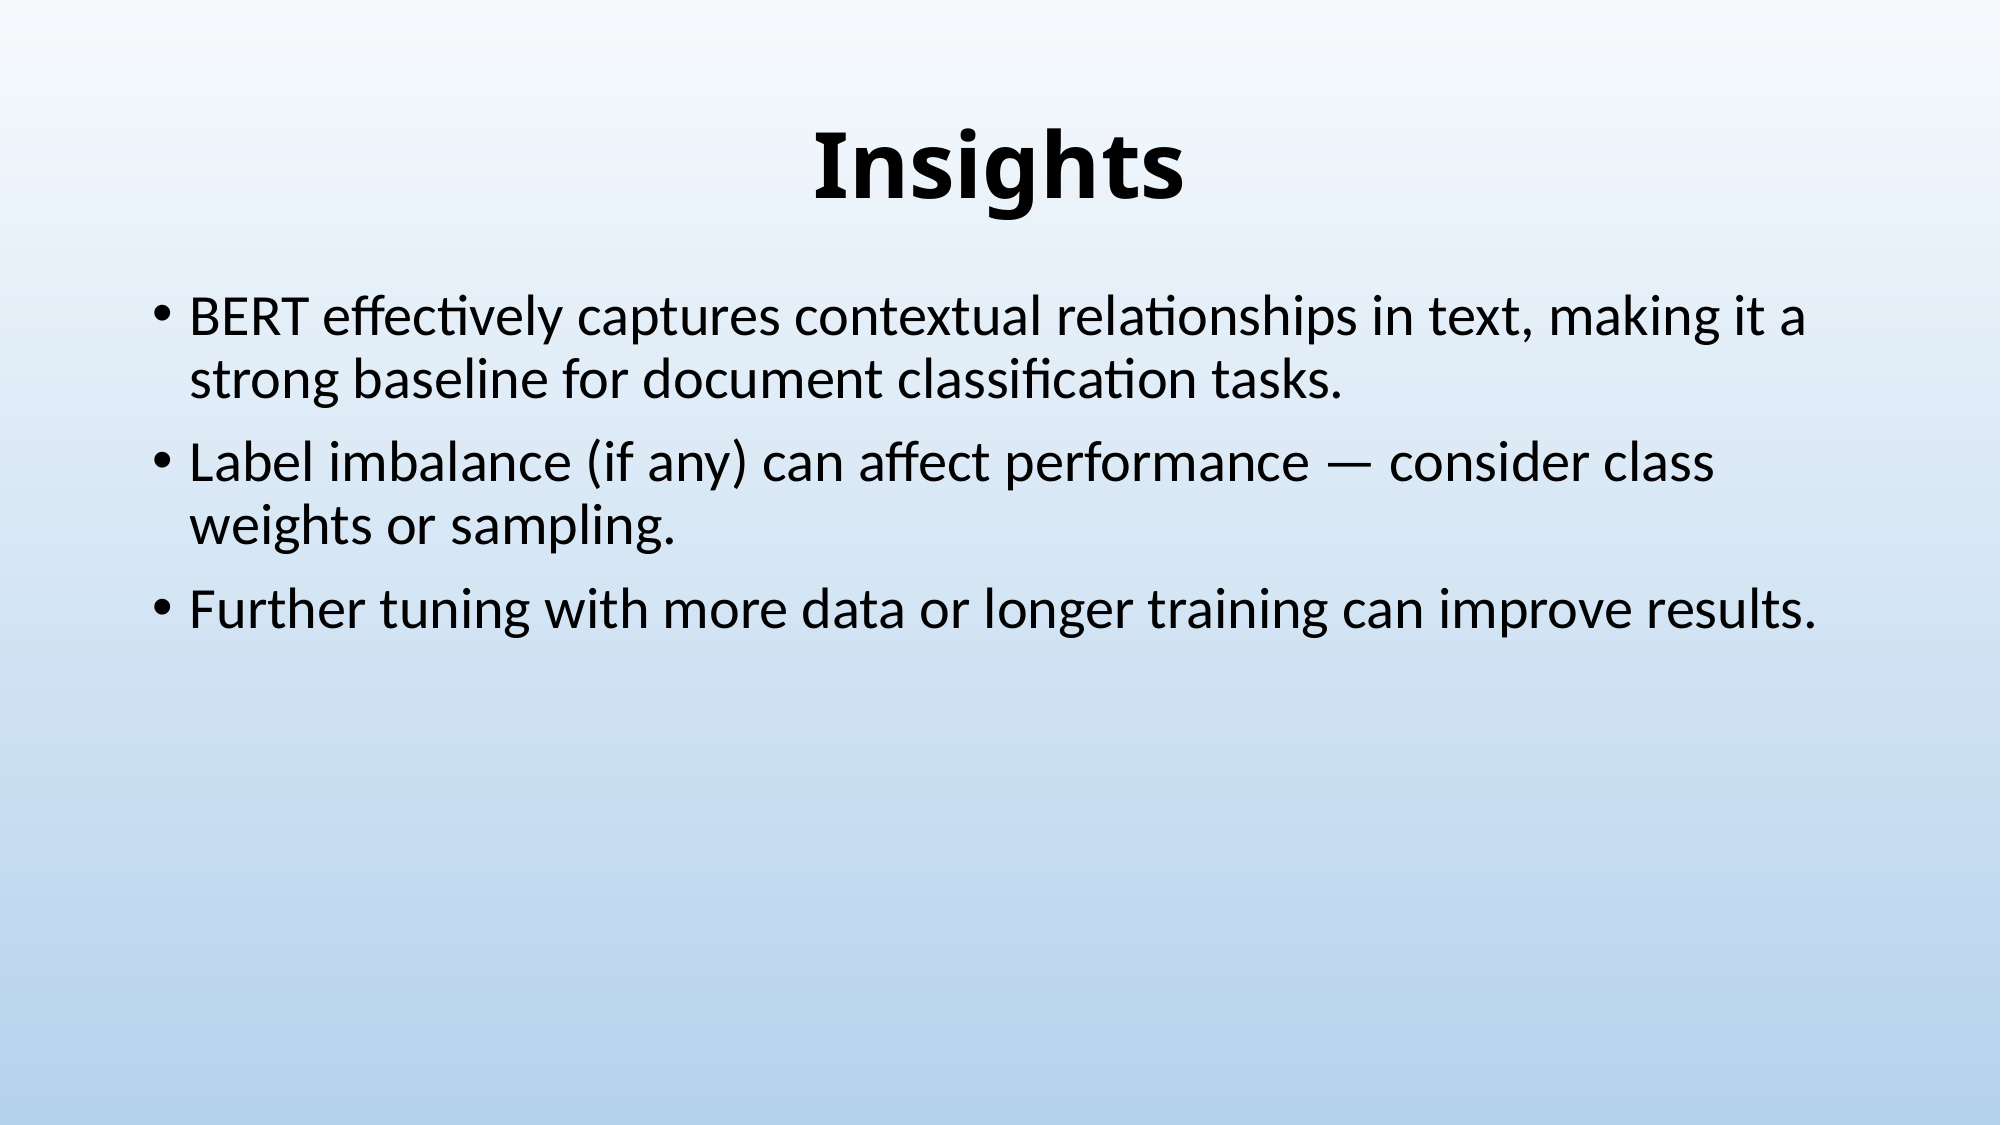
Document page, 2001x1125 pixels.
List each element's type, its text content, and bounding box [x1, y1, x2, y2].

list BERT effectively captures contextual relationships in text, making it a strong baseline for document classification tasks. Label imbalance (if any) can affect performance — consider class weights or sampling. Further tuning with more data or longer training can improve results. [137, 277, 1863, 992]
title Insights [137, 59, 1863, 277]
